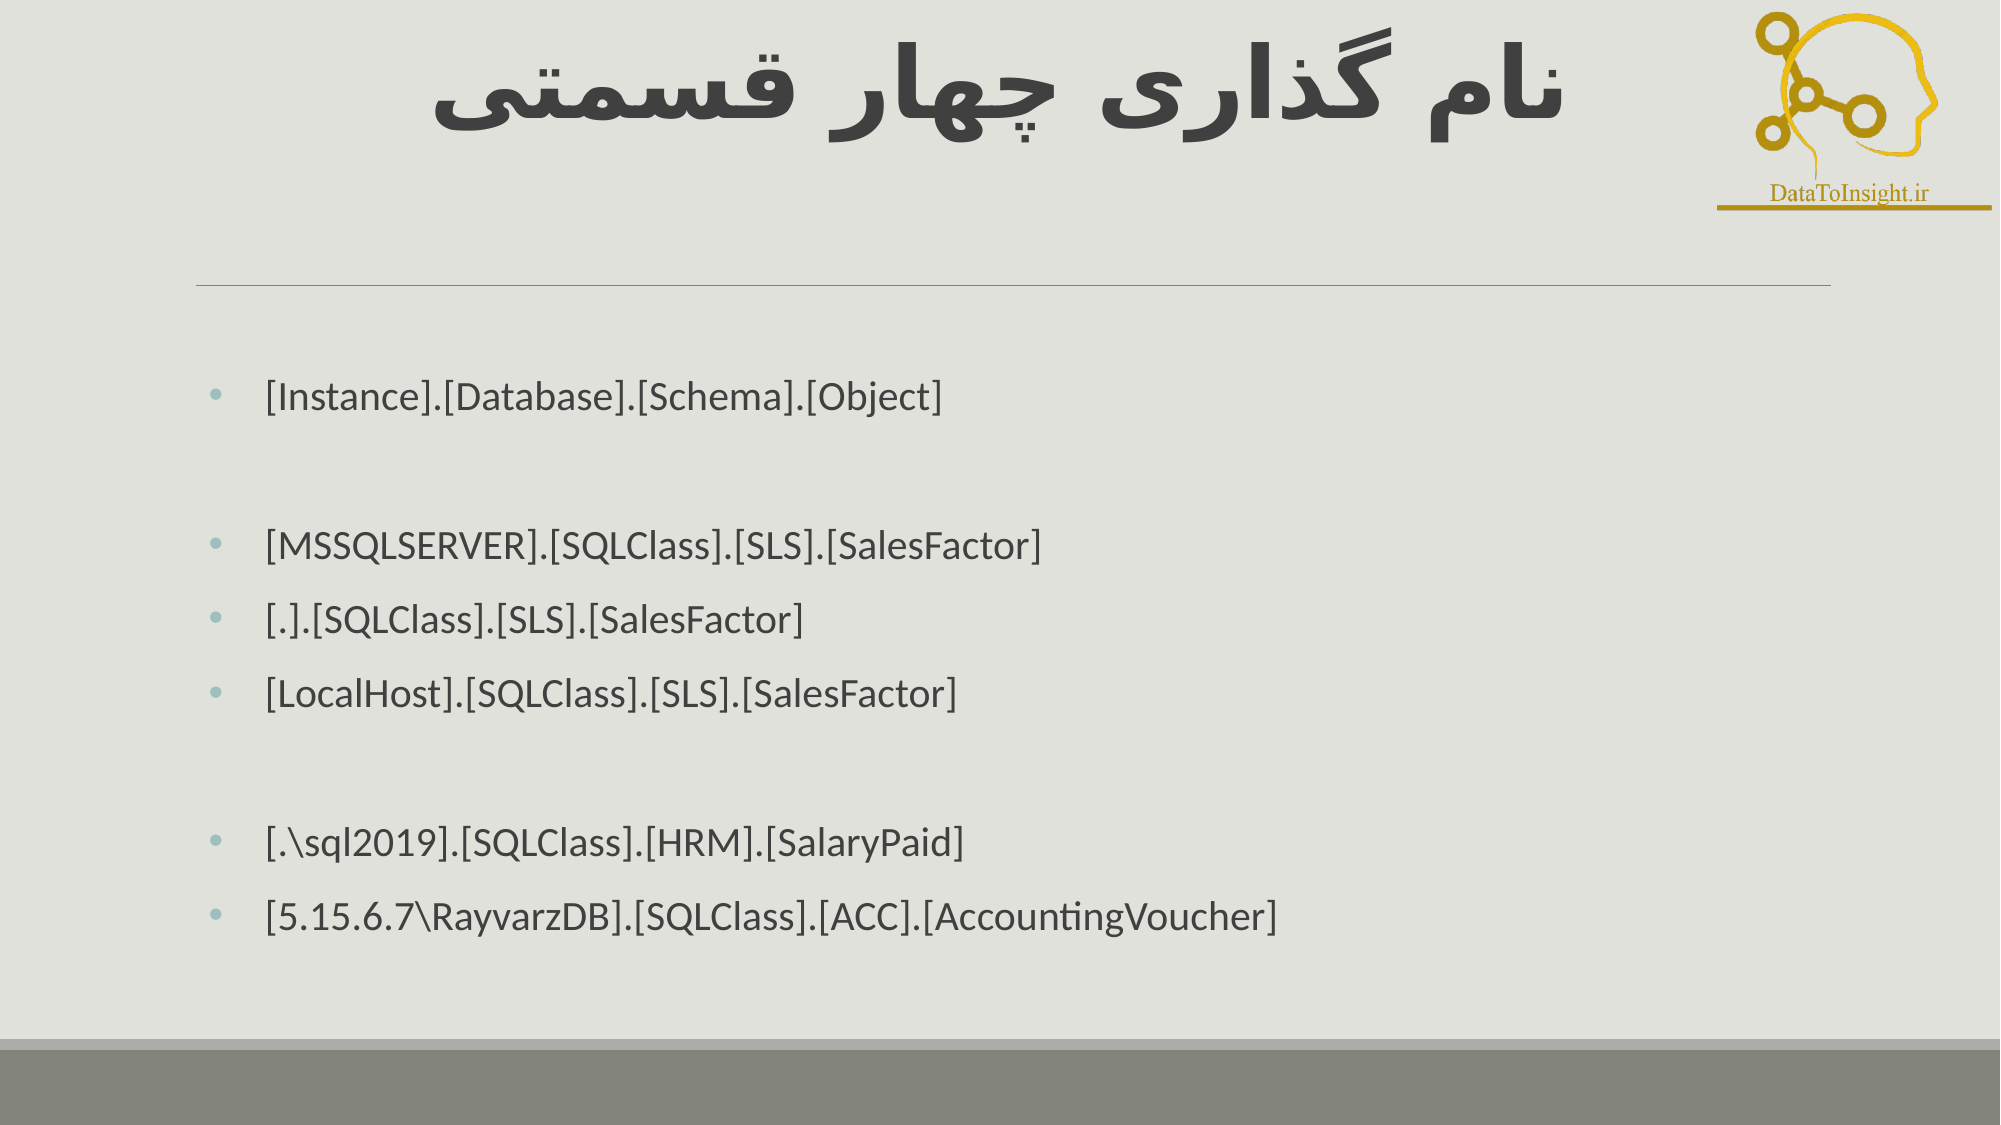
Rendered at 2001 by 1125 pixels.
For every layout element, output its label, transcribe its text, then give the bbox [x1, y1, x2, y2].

title نام گذاری چهار قسمتی [0, 0, 1707, 176]
list [Instance].[Database].[Schema].[Object] [MSSQLSERVER].[SQLClass].[SLS].[SalesFactor] [.].[SQLClass].[SLS].[SalesFactor] [LocalHost].[SQLClass].[SLS].[SalesFactor] [.\sql2019].[SQLClass].[HRM].[SalaryPaid] [5.15.6.7\RayvarzDB].[SQLClass].[ACC].[AccountingVoucher] [208, 314, 1841, 1000]
picture [1708, 0, 2000, 221]
